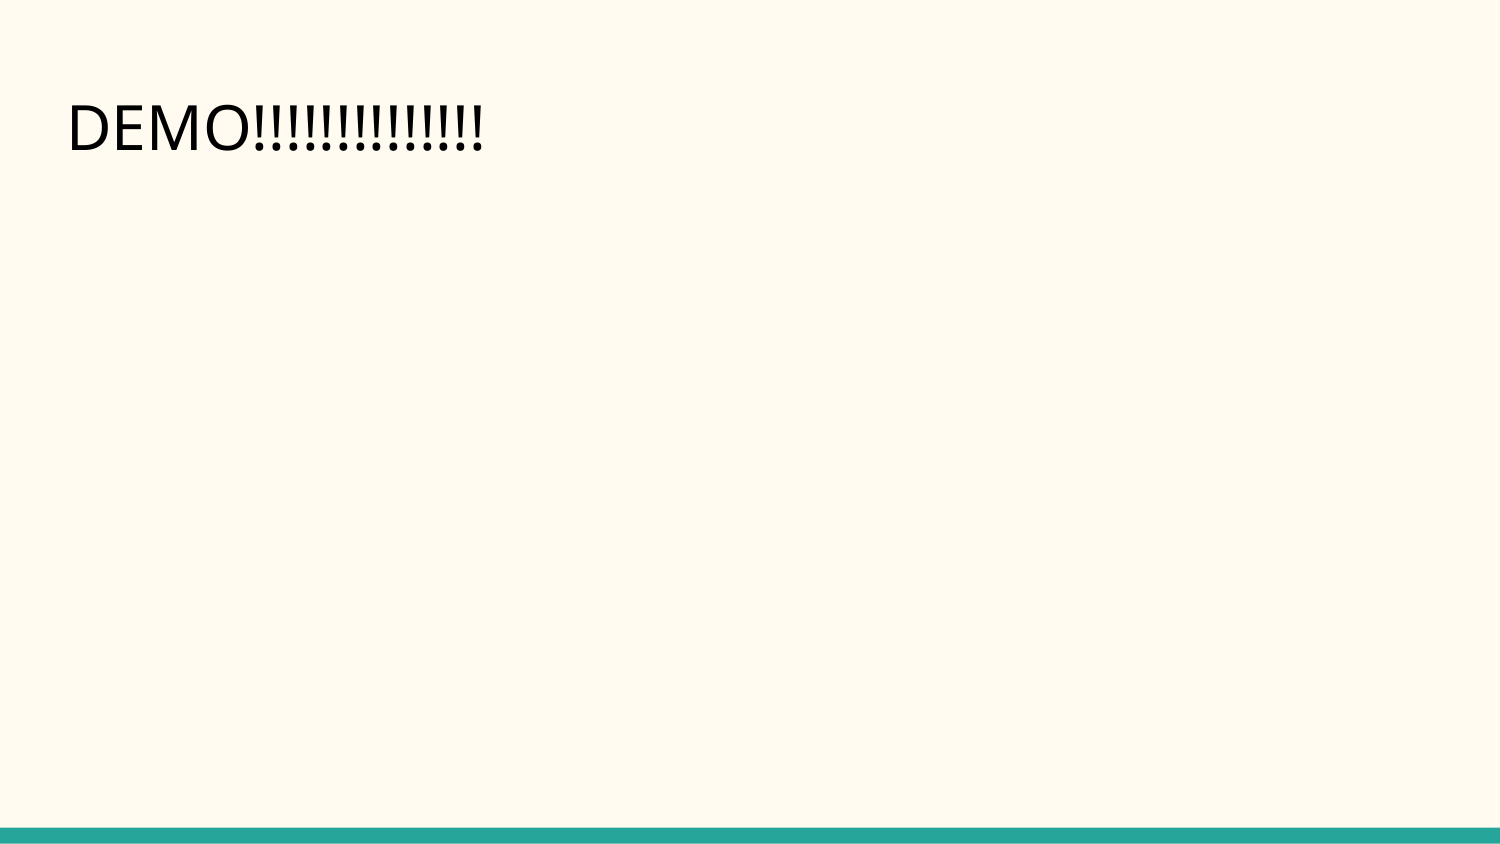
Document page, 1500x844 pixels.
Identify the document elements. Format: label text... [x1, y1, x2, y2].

title DEMO!!!!!!!!!!!!!! [51, 72, 1449, 174]
